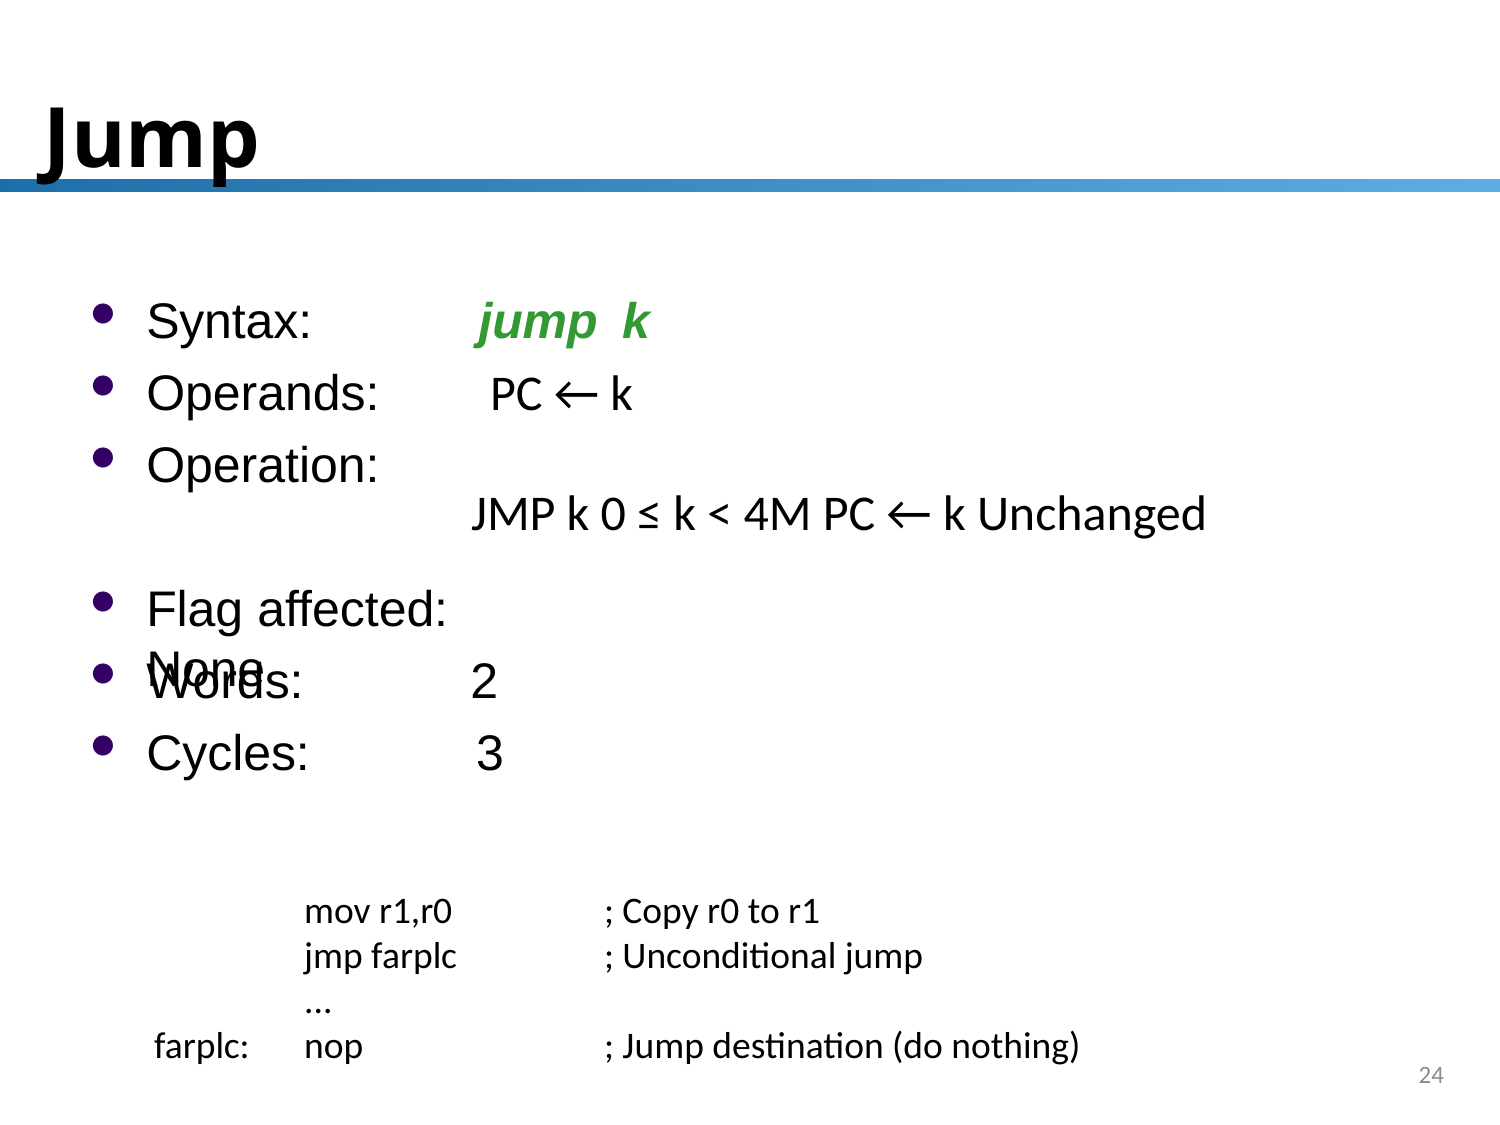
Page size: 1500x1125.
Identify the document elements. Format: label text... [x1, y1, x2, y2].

text_box jump k PC ← k JMP k 0 ≤ k < 4M PC ← k Unchanged [470, 288, 1315, 541]
text_box Words: Cycles: [87, 648, 312, 781]
text_box 2 3 [468, 648, 1387, 781]
slide_number 24 [1106, 746, 1445, 1125]
text_box mov r1,r0 ; Copy r0 to r1 jmp farplc ; Unconditional jump ... farplc: nop ; Jump destination (do nothing) [139, 878, 1347, 1073]
title Jump [41, 0, 1445, 228]
text_box Flag affected: None [87, 576, 599, 697]
text_box Syntax: Operands: Operation: [87, 288, 382, 493]
